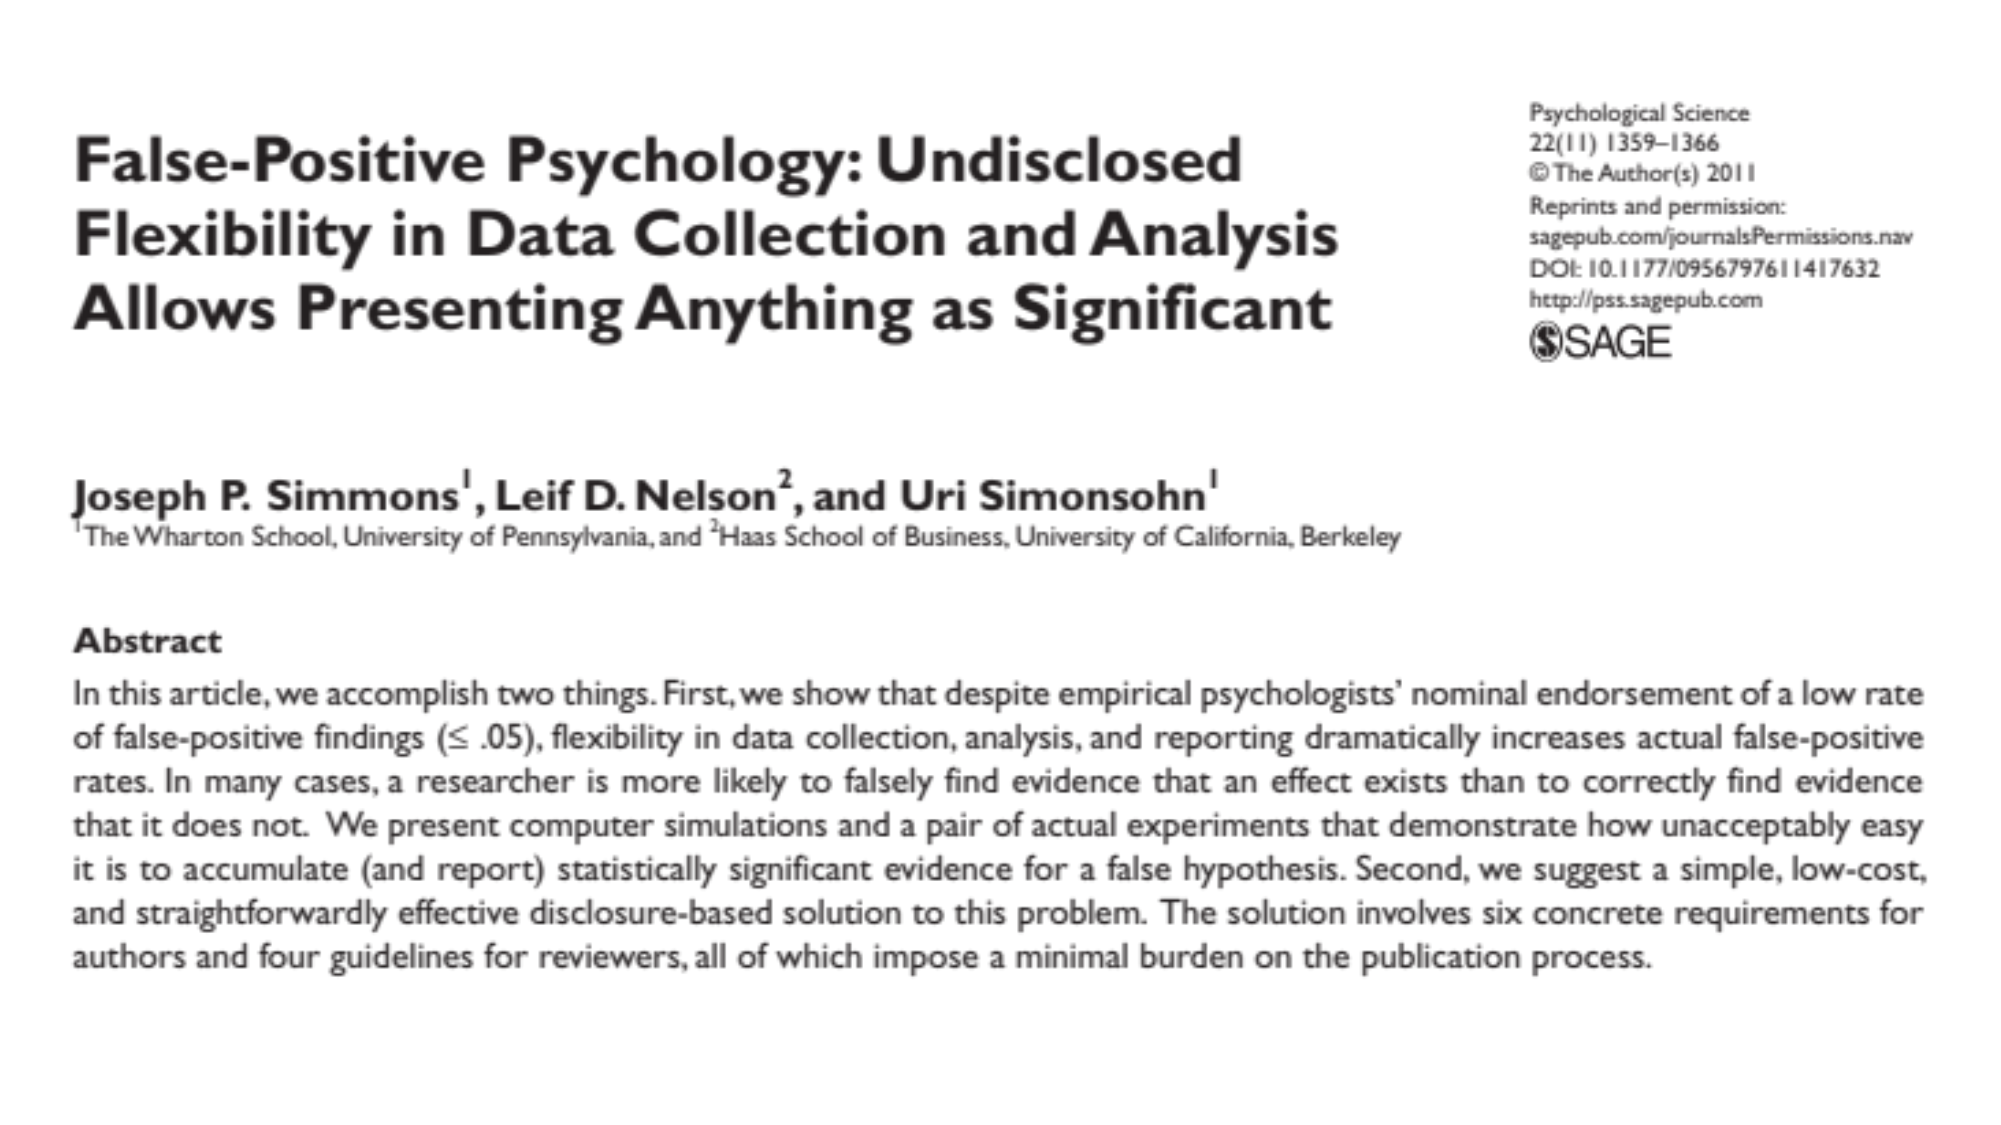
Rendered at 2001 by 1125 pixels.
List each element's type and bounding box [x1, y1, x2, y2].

picture [53, 67, 1947, 1001]
